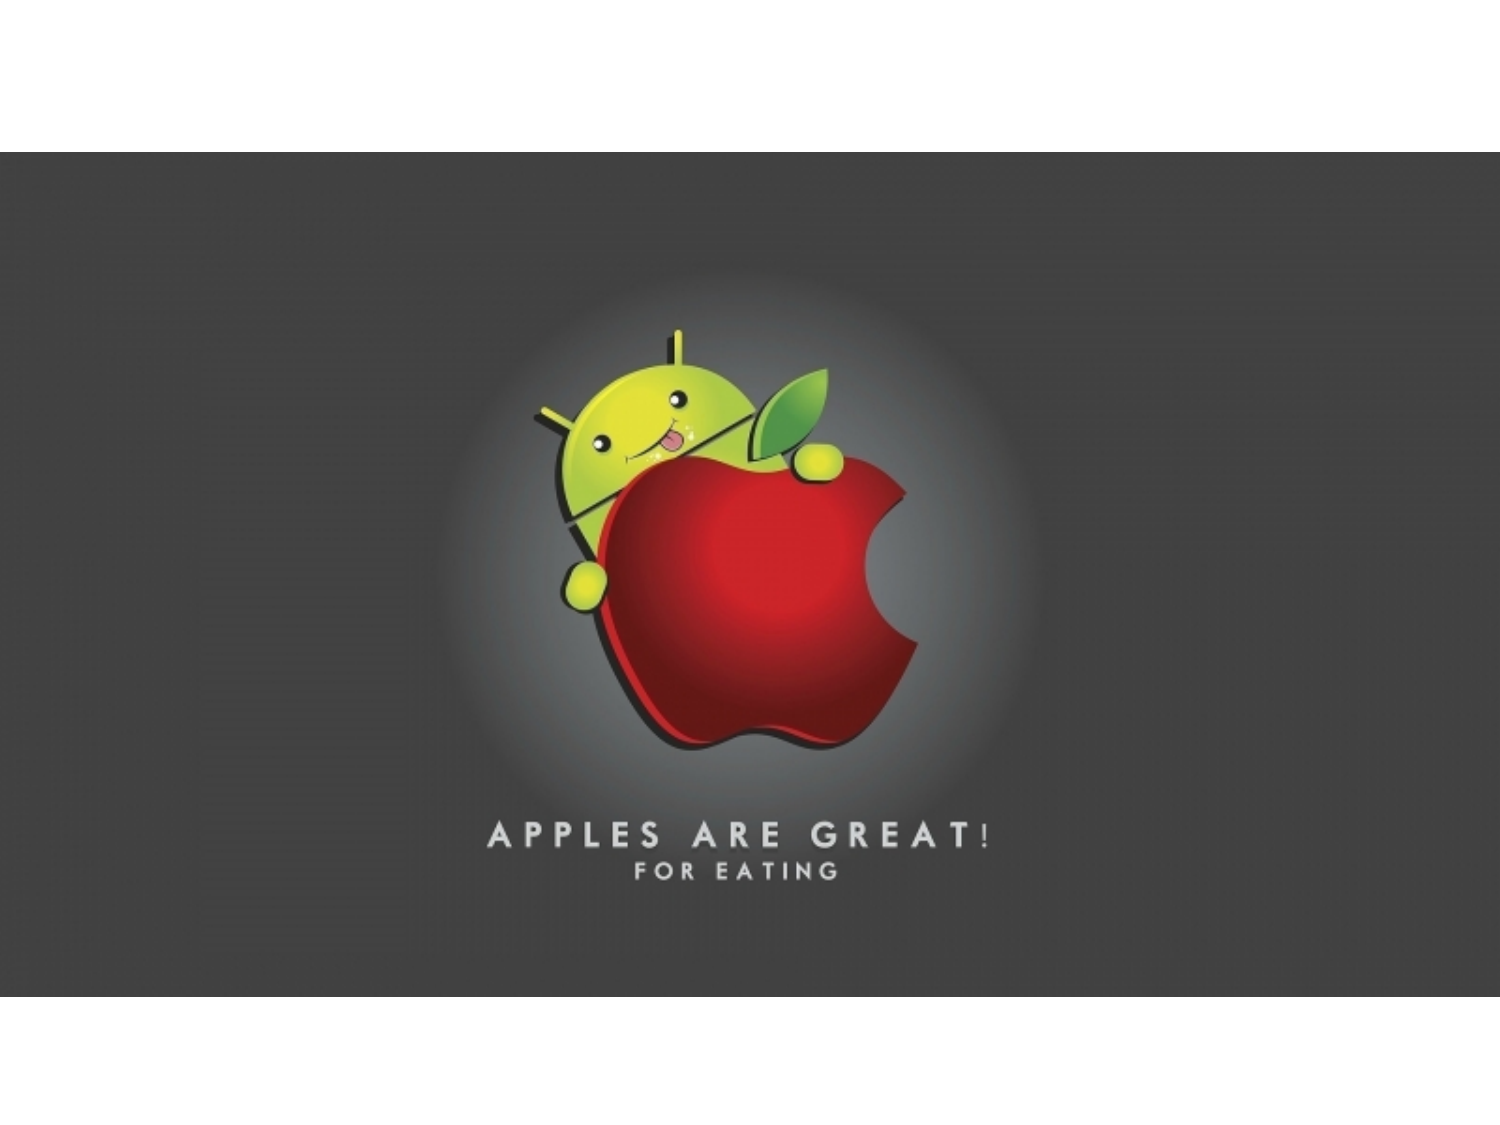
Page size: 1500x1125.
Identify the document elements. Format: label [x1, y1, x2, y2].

picture [0, 152, 1500, 997]
